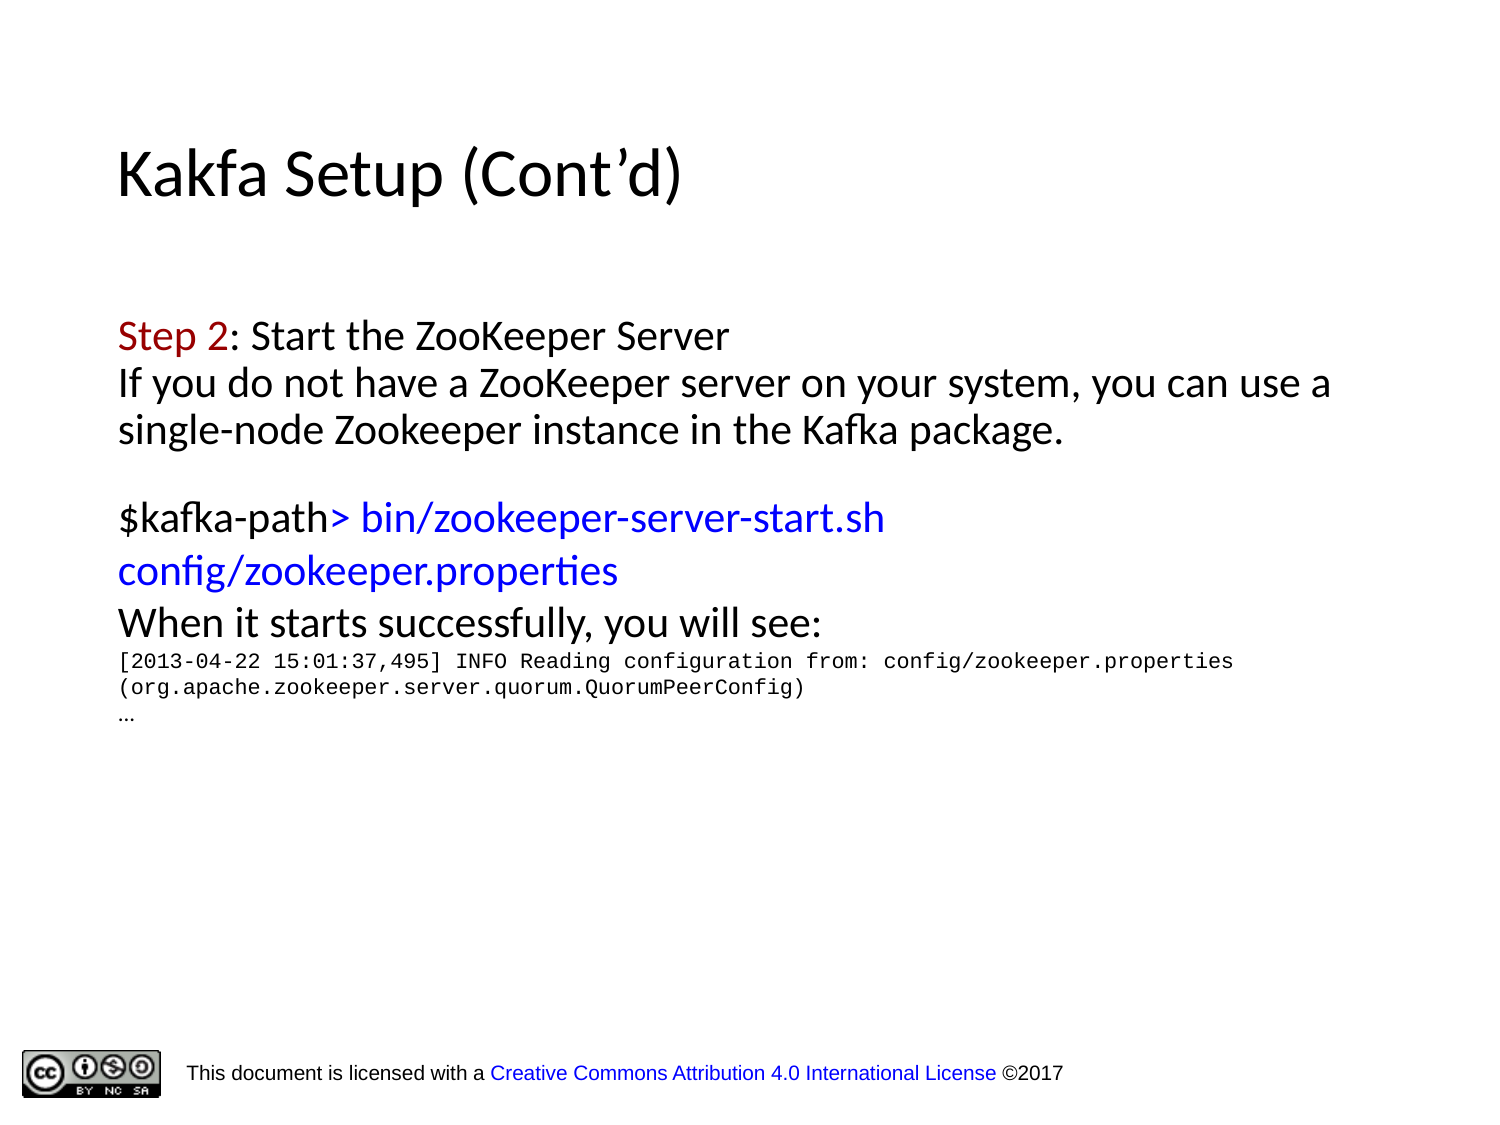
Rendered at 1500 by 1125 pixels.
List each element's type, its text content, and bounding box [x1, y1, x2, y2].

picture [22, 1050, 161, 1098]
text_box Kakfa Setup (Cont’d) [103, 59, 1397, 278]
text_box Step 2: Start the ZooKeeper Server If you do not have a ZooKeeper server on your system, you can use a single-node Zookeeper instance in the Kafka package. $kafka-path> bin/zookeeper-server-start.sh config/zookeeper.properties When it starts successfully, you will see: [2013-04-22 15:01:37,495] INFO Reading configuration from: config/zookeeper.properties (org.apache.zookeeper.server.quorum.QuorumPeerConfig) ... [103, 299, 1397, 1014]
